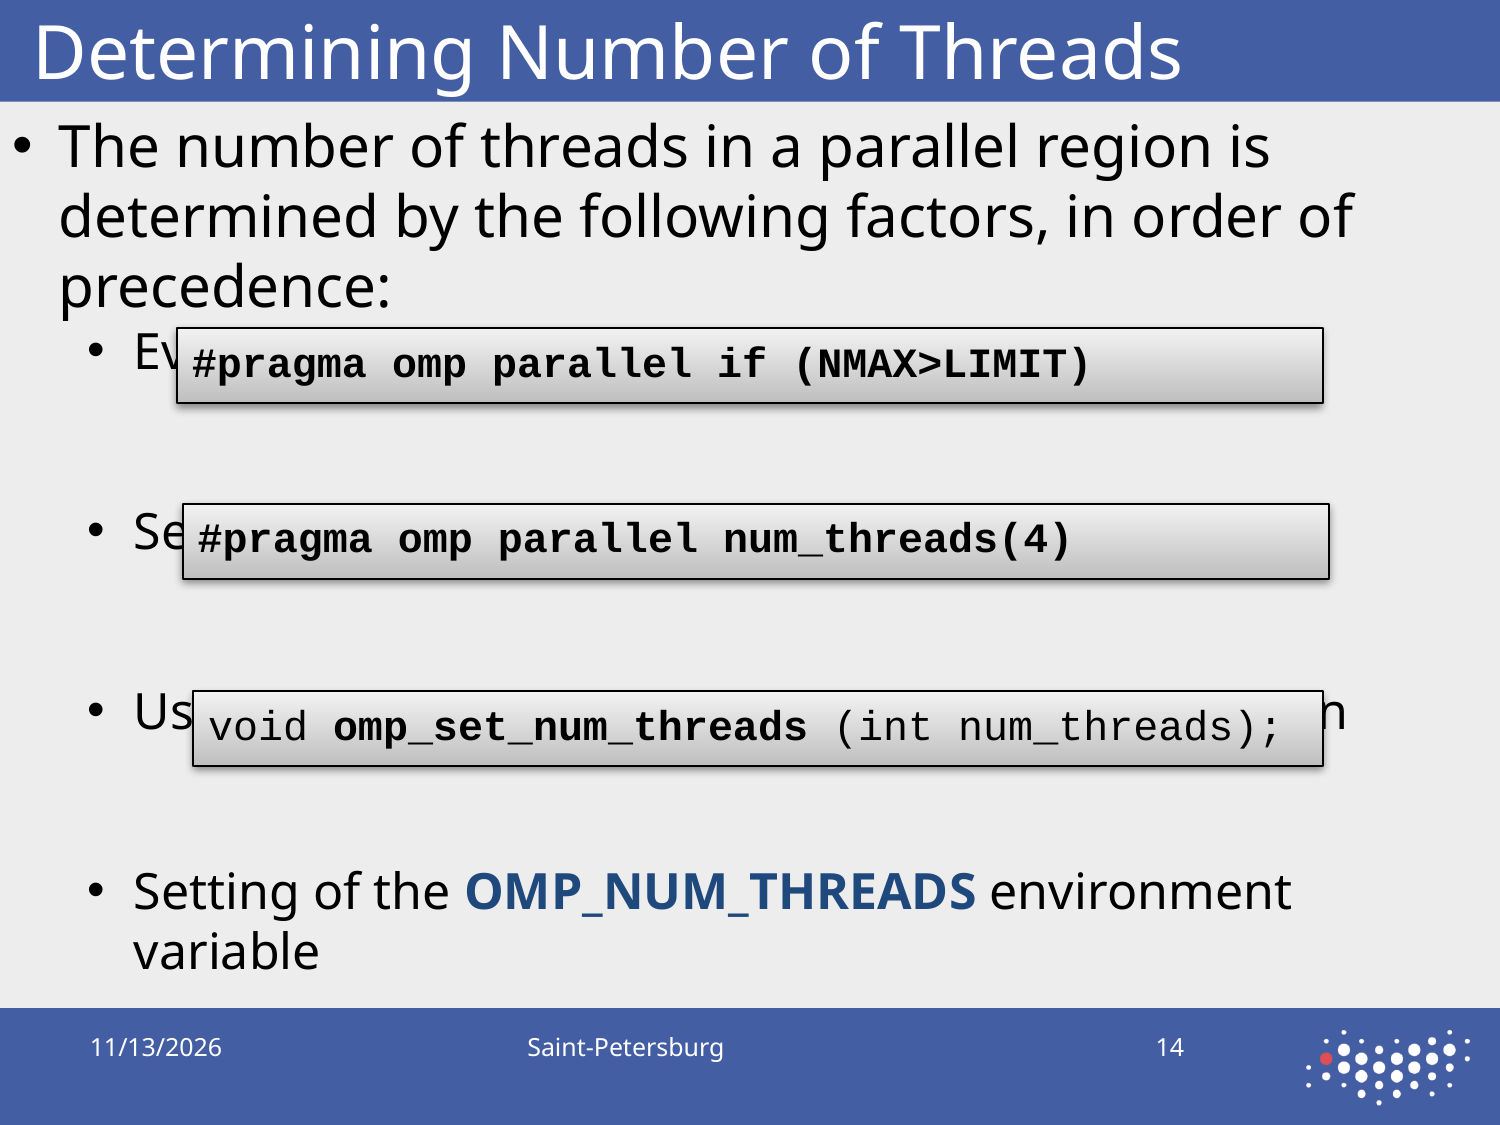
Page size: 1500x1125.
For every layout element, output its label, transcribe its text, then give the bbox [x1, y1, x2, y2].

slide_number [75, 1024, 425, 1103]
slide_number 14 [1074, 1024, 1199, 1103]
text_box void omp_set_num_threads (int num_threads); [192, 690, 1324, 767]
text_box #pragma omp parallel num_threads(4) [182, 503, 1330, 580]
footer Saint-Petersburg [512, 1024, 988, 1103]
text_box The number of threads in a parallel region is determined by the following factors, in order of precedence: Evaluation of the if clause Setting of the num_threads clause Use of the omp_set_num_threads() library function Setting of the OMP_NUM_THREADS environment variable [0, 101, 1496, 987]
picture [1290, 1013, 1479, 1116]
title Determining Number of Threads [17, 0, 1368, 101]
text_box #pragma omp parallel if (NMAX>LIMIT) [176, 327, 1324, 404]
